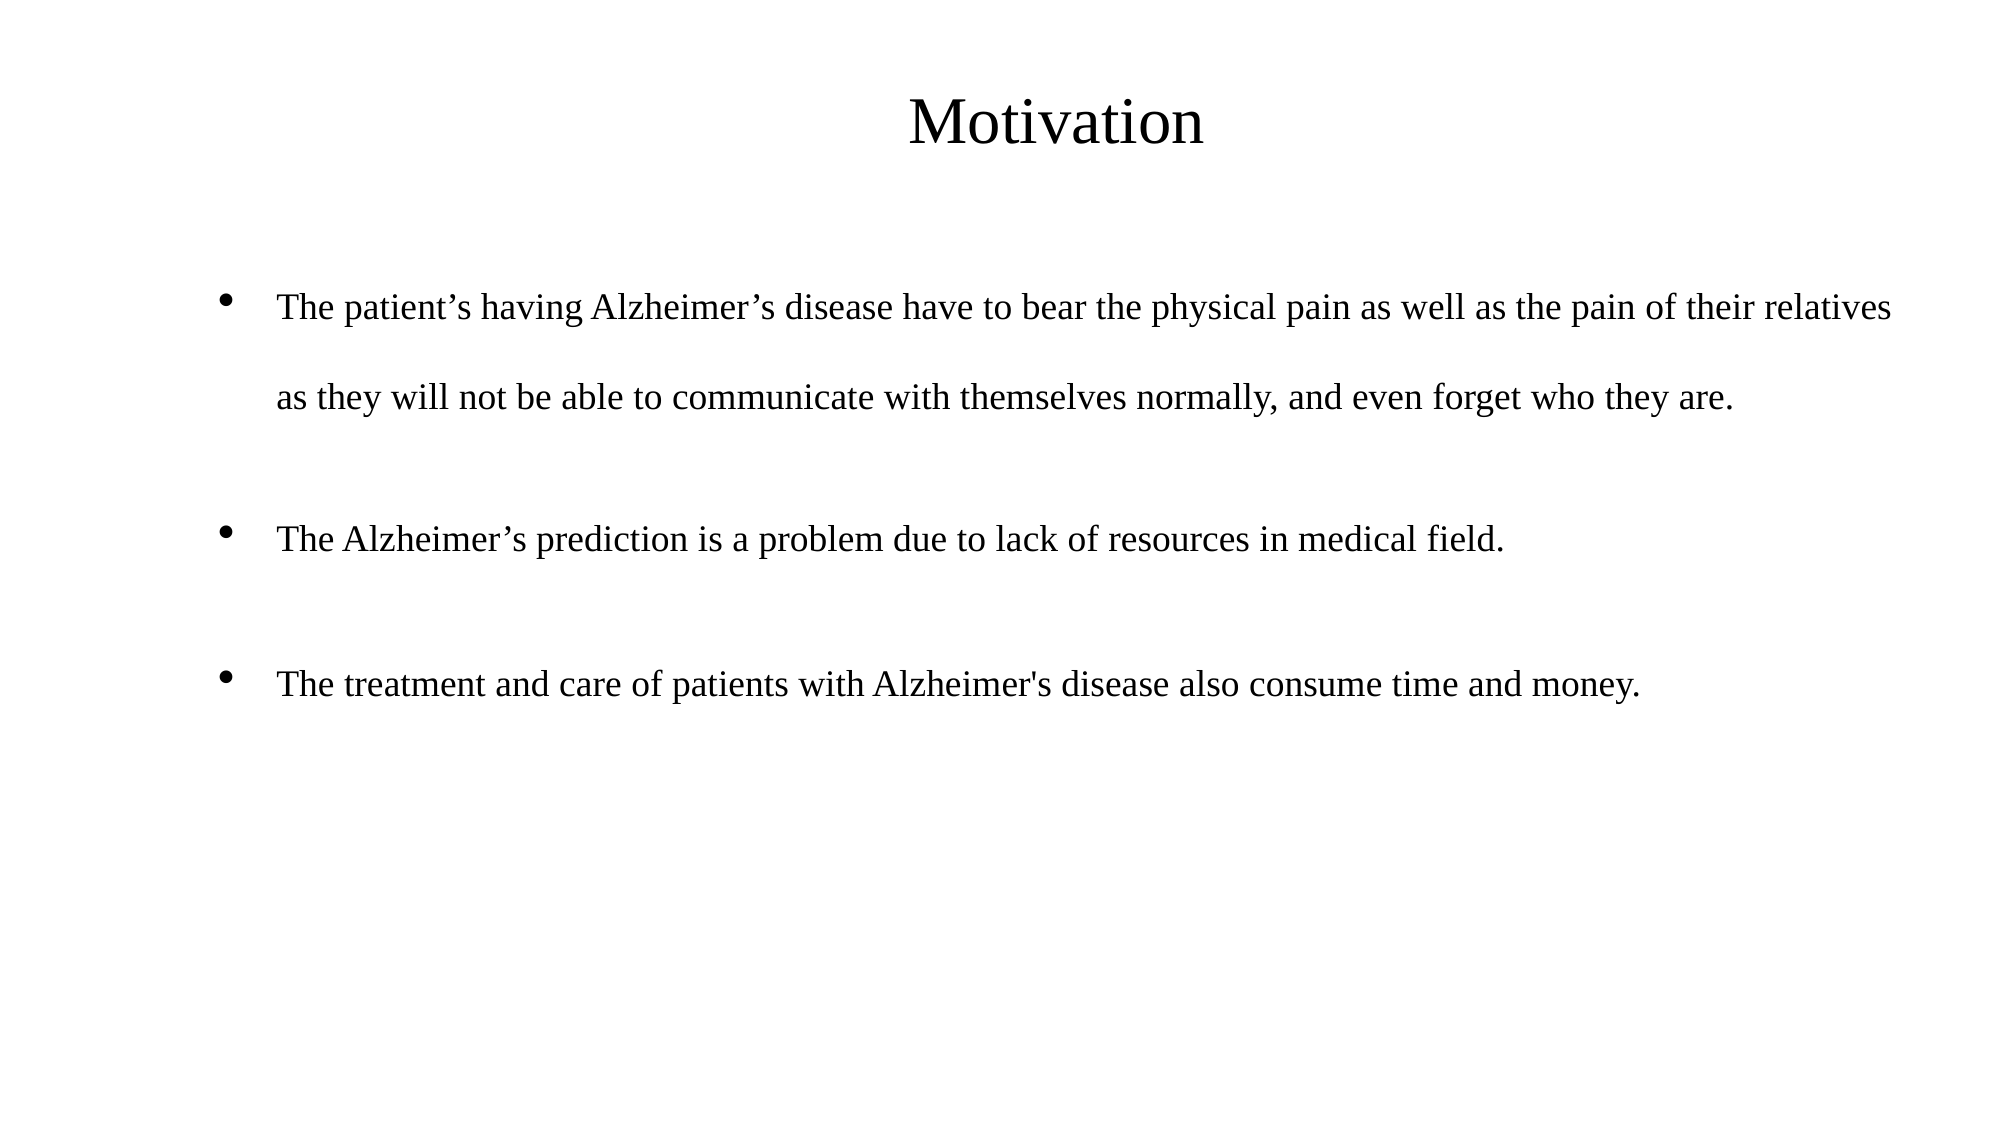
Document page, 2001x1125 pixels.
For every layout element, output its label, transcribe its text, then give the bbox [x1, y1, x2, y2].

text_box Motivation The patient’s having Alzheimer’s disease have to bear the physical pain as well as the pain of their relatives as they will not be able to communicate with themselves normally, and even forget who they are. The Alzheimer’s prediction is a problem due to lack of resources in medical field. The treatment and care of patients with Alzheimer's disease also consume time and money. [205, 69, 1910, 813]
